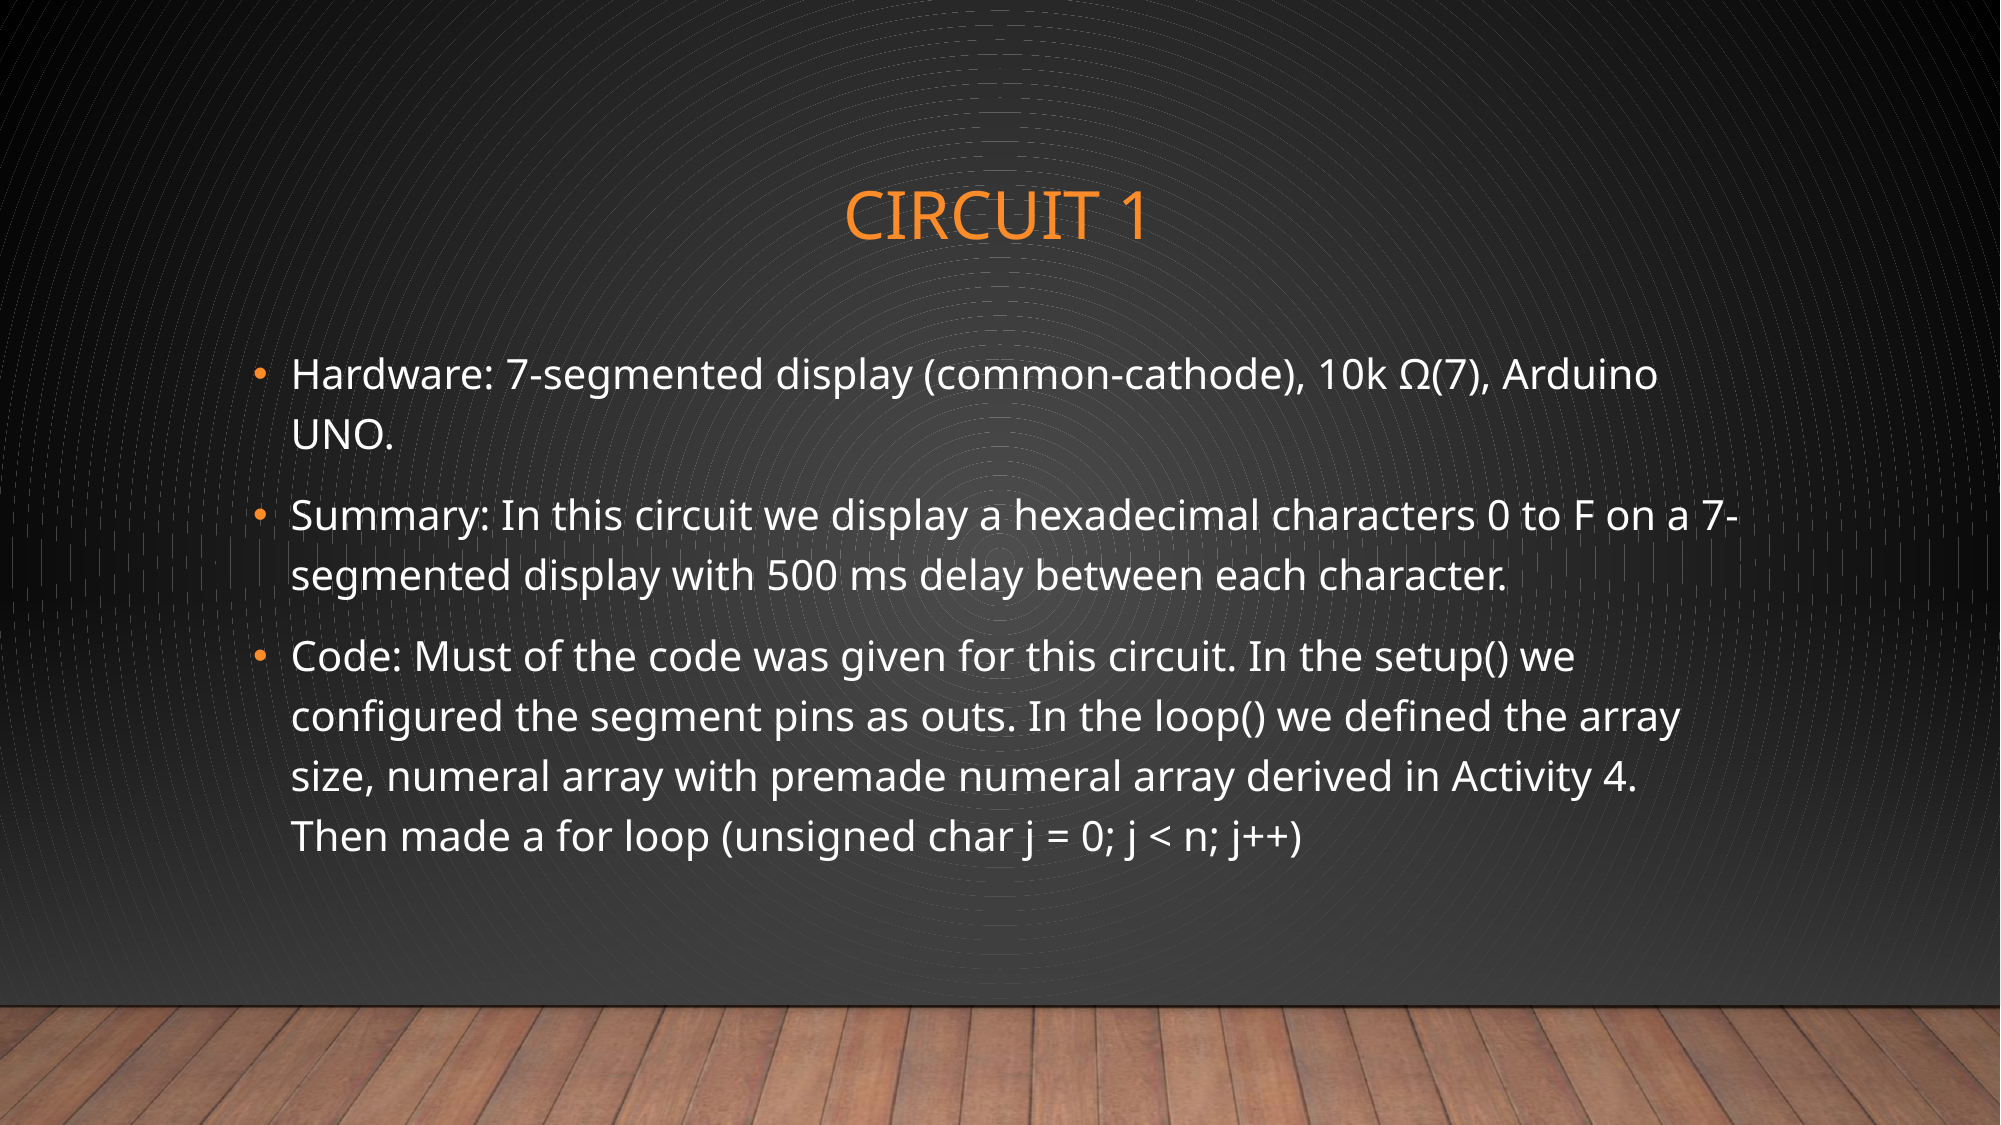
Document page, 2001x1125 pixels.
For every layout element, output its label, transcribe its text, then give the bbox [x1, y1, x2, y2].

list Hardware: 7-segmented display (common-cathode), 10k Ω(7), Arduino UNO. Summary: In this circuit we display a hexadecimal characters 0 to F on a 7-segmented display with 500 ms delay between each character. Code: Must of the code was given for this circuit. In the setup() we configured the segment pins as outs. In the loop() we defined the array size, numeral array with premade numeral array derived in Activity 4. Then made a for loop (unsigned char j = 0; j < n; j++) [238, 330, 1763, 897]
picture [0, 1005, 2000, 1125]
title Circuit 1 [238, 131, 1763, 305]
